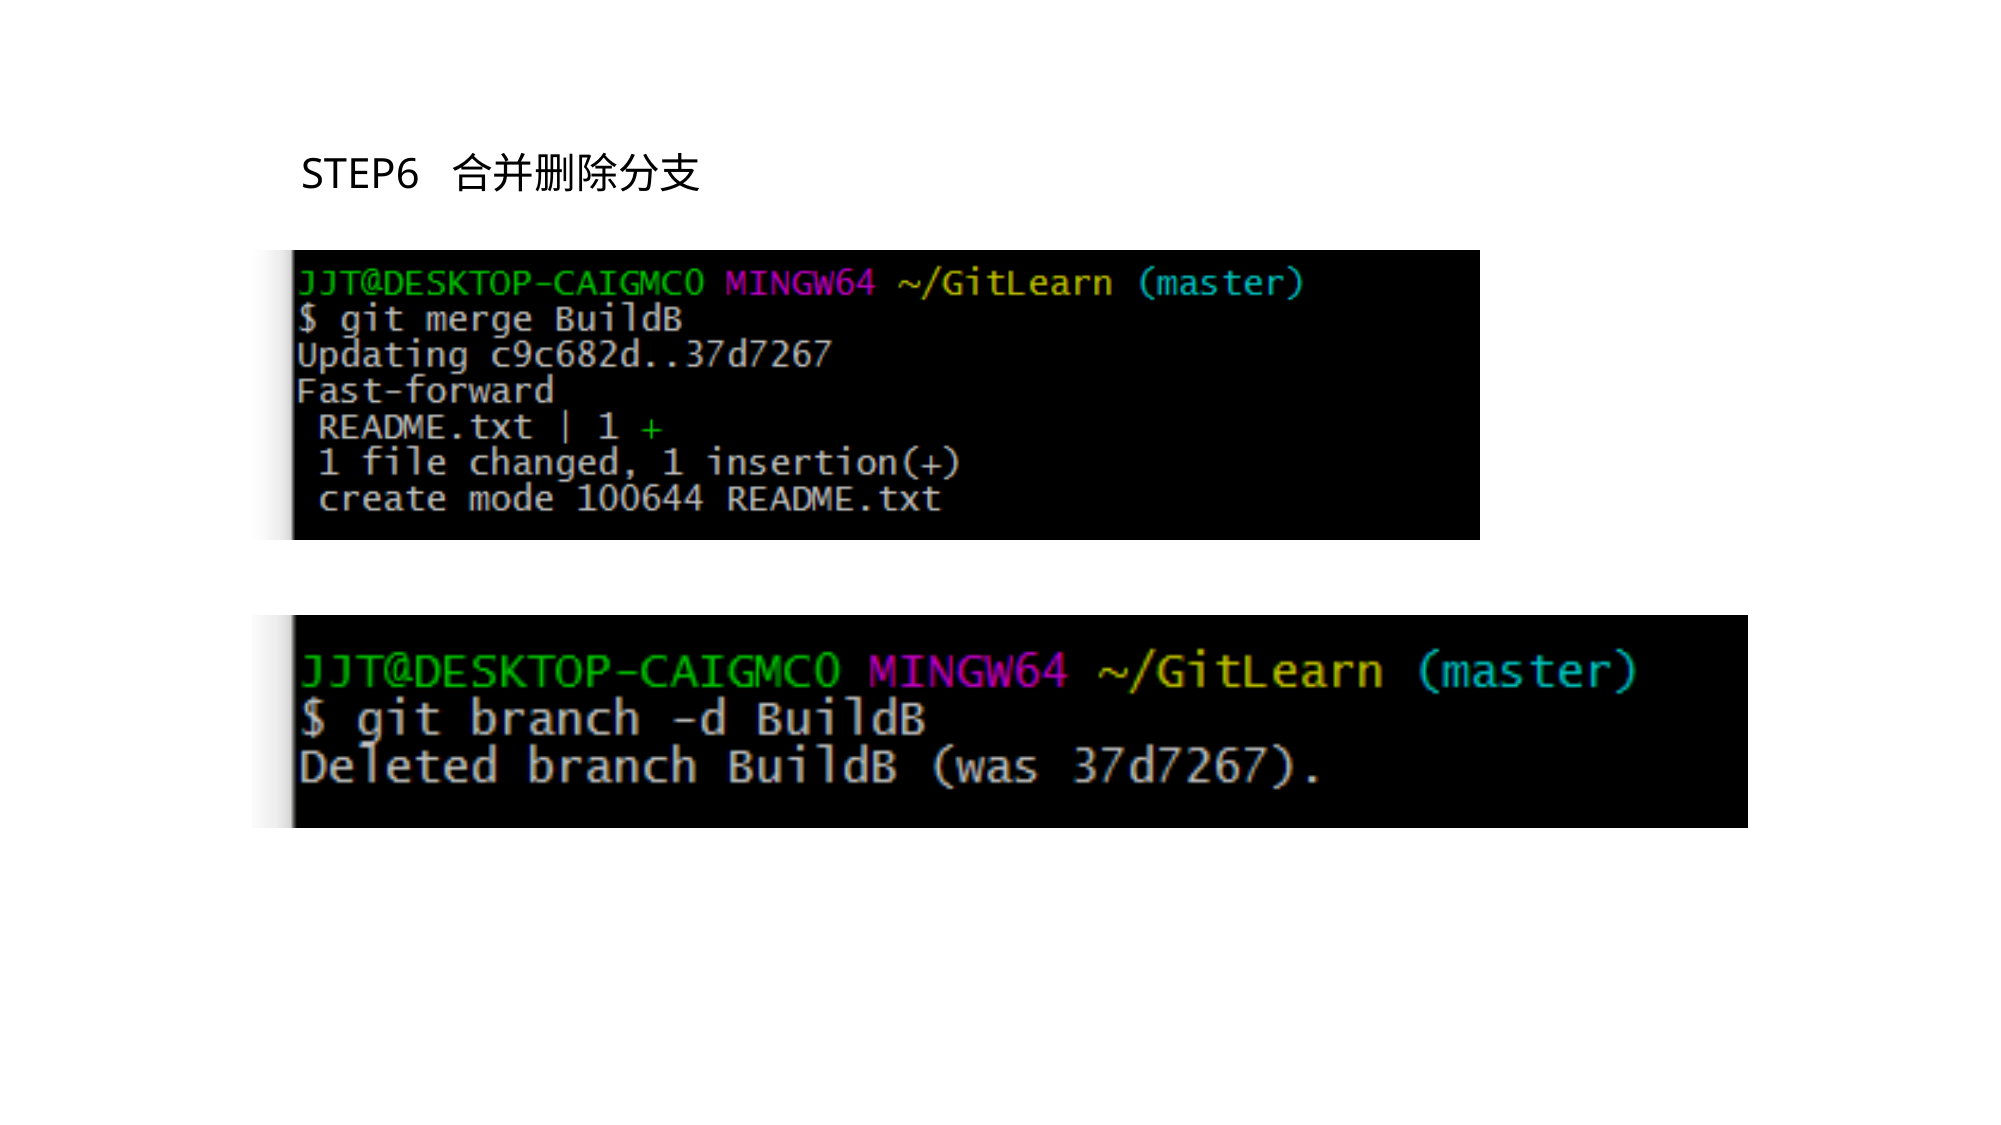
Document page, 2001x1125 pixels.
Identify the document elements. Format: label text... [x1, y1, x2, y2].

picture [252, 615, 1748, 828]
picture [252, 250, 1480, 540]
text_box STEP6 合并删除分支 [286, 139, 779, 205]
